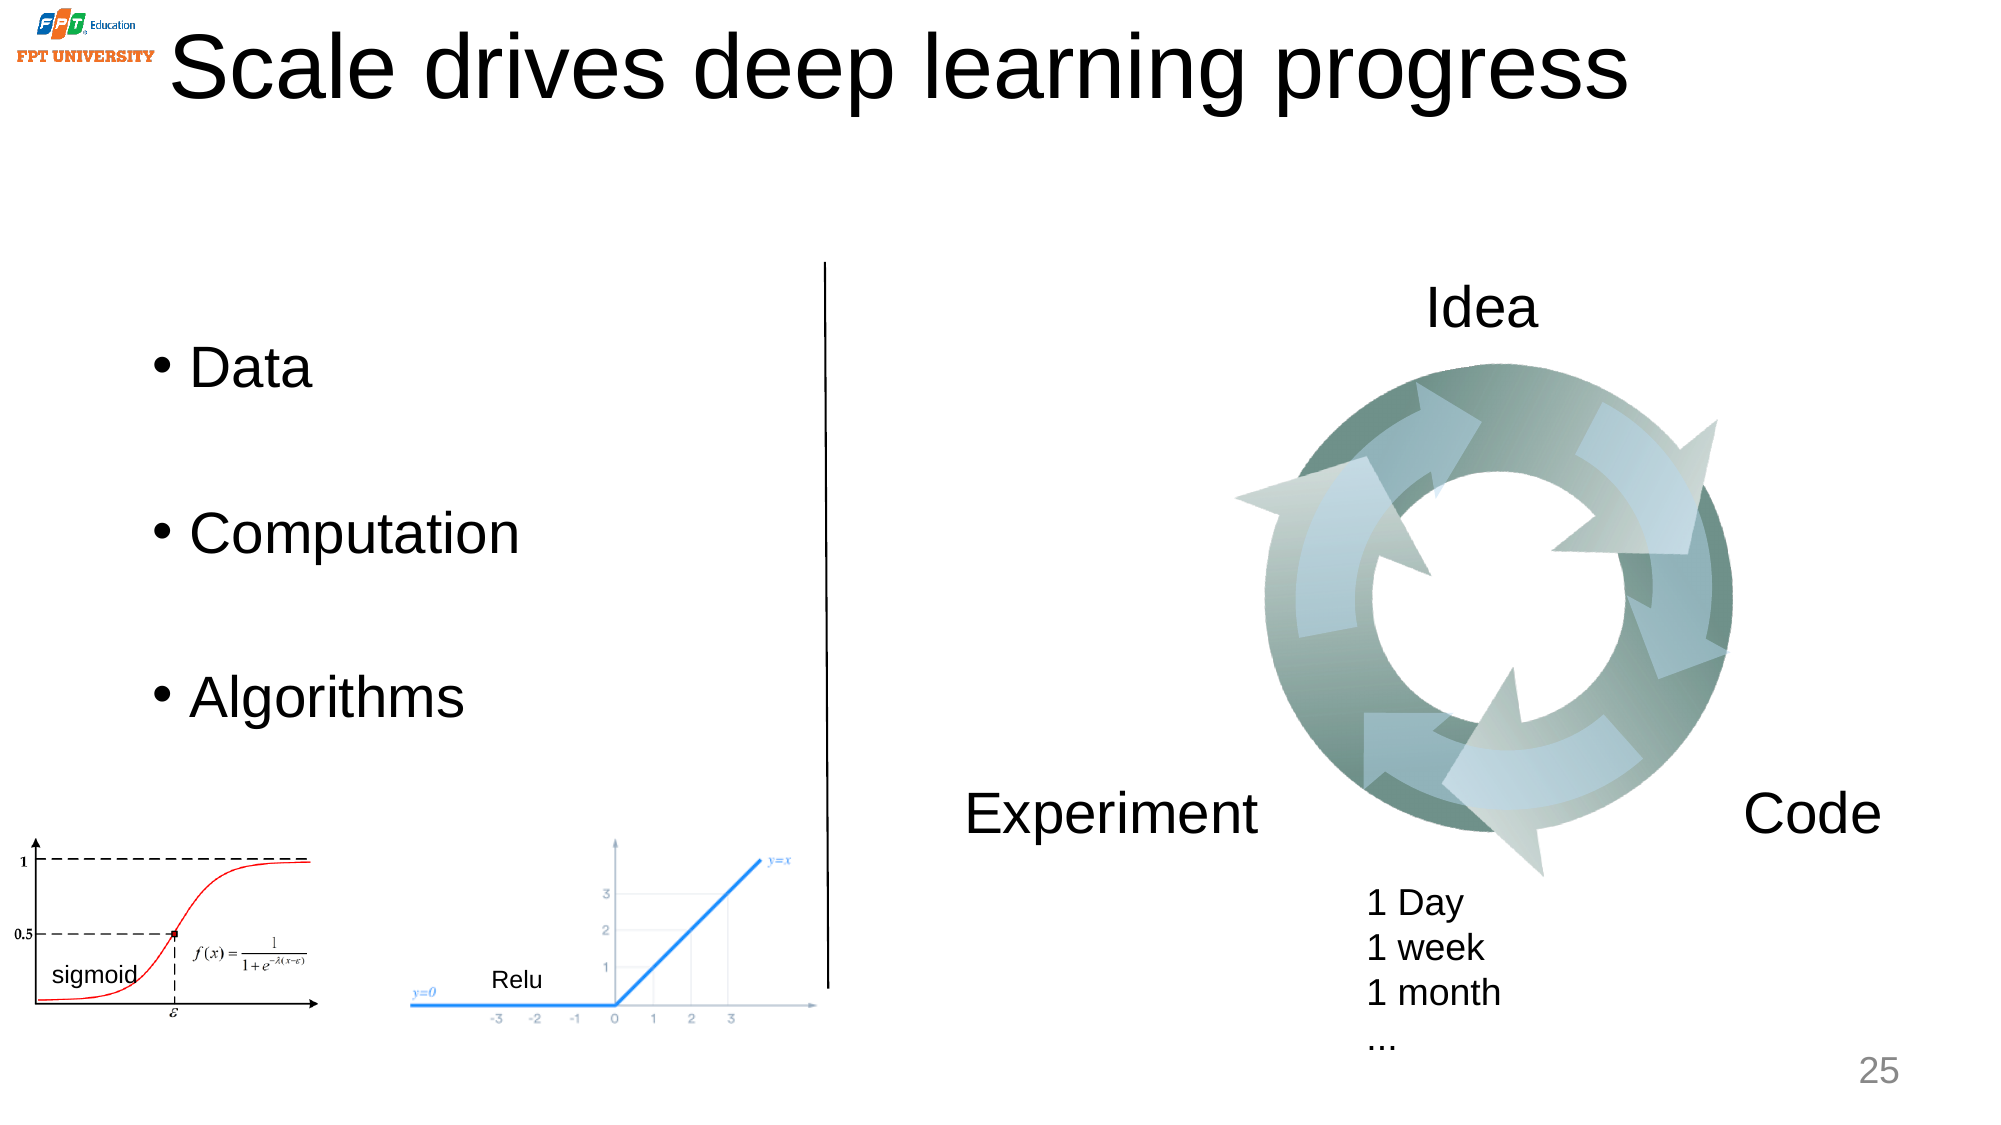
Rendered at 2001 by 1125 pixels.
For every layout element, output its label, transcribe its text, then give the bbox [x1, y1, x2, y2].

slide_number 25 [1440, 1046, 1900, 1125]
text_box Data Computation Algorithms [150, 327, 567, 729]
text_box Idea [1423, 267, 1562, 326]
text_box Code [1791, 773, 1900, 846]
text_box Experiment [962, 773, 1213, 846]
picture [14, 838, 318, 1018]
picture [11, 0, 160, 73]
title Scale drives deep learning progress [166, 5, 1859, 195]
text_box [1219, 327, 1787, 918]
picture [410, 838, 818, 1024]
text_box 1 Day 1 week 1 month ... [1364, 926, 1528, 1058]
